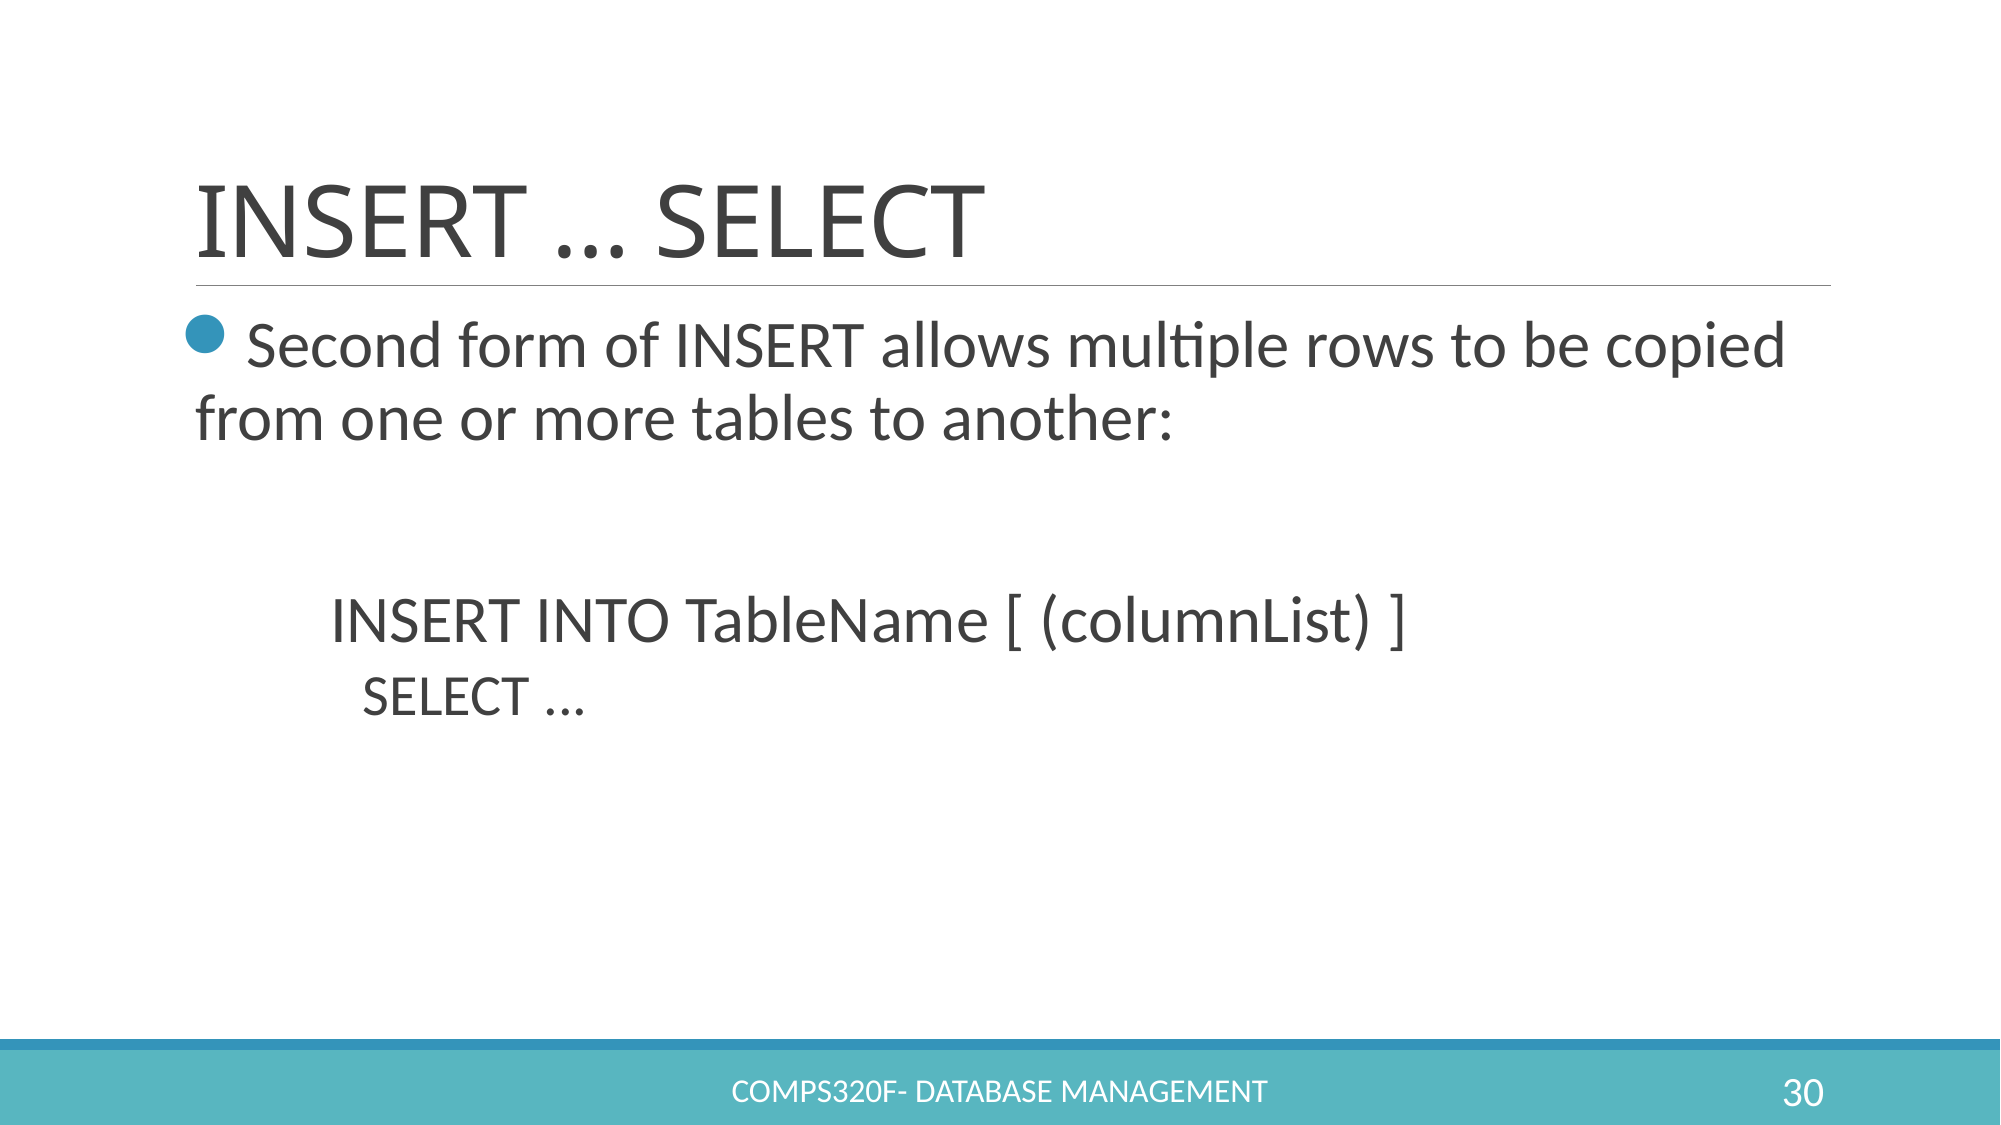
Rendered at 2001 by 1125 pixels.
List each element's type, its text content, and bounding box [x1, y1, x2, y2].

footer COMPS320F- Database Management [604, 1059, 1396, 1120]
slide_number 30 [1624, 1059, 1840, 1120]
title INSERT … SELECT [180, 47, 1830, 285]
list Second form of INSERT allows multiple rows to be copied from one or more tables to another: INSERT INTO TableName [ (columnList) ] SELECT ... [180, 302, 1830, 963]
